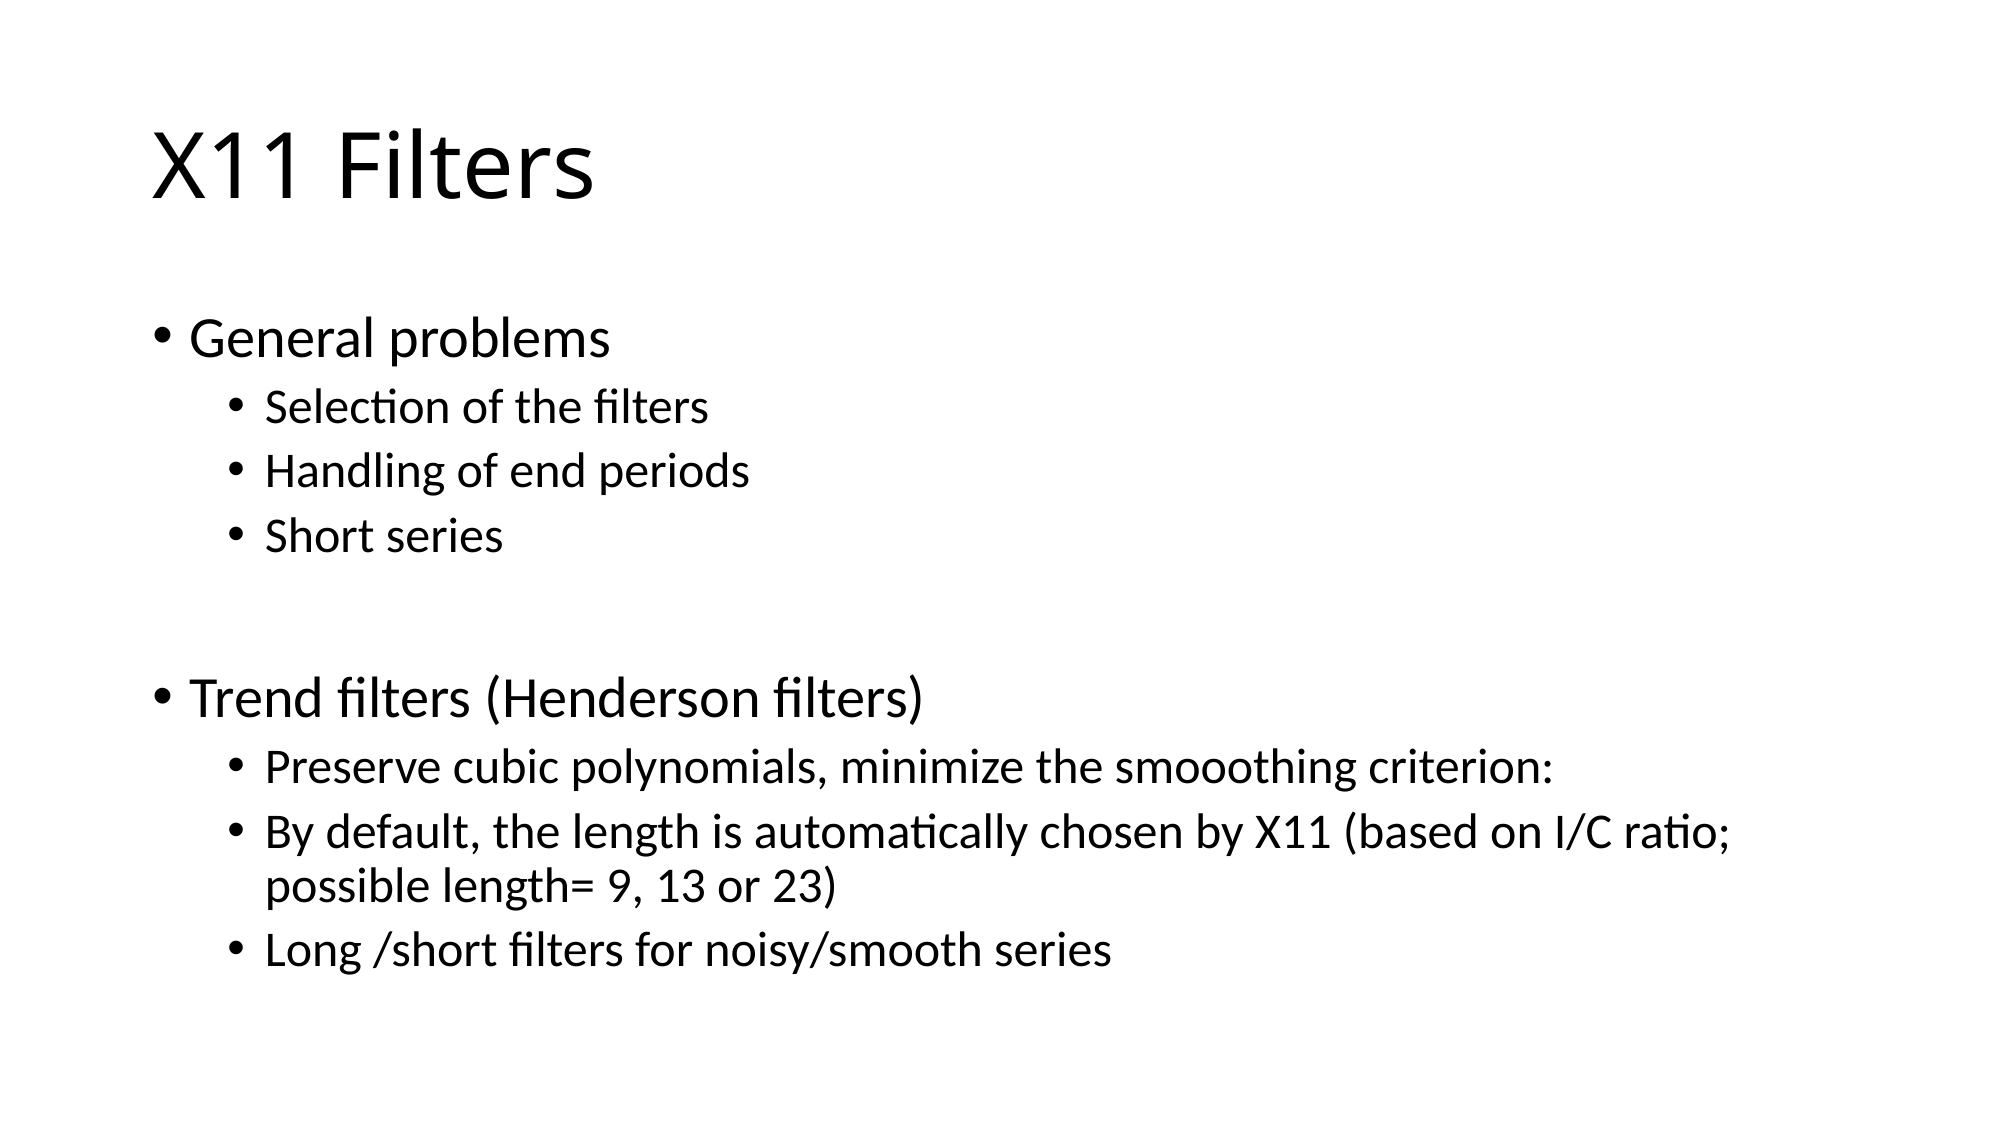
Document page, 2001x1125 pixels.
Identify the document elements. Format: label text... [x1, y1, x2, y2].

title X11 Filters [137, 59, 1863, 278]
